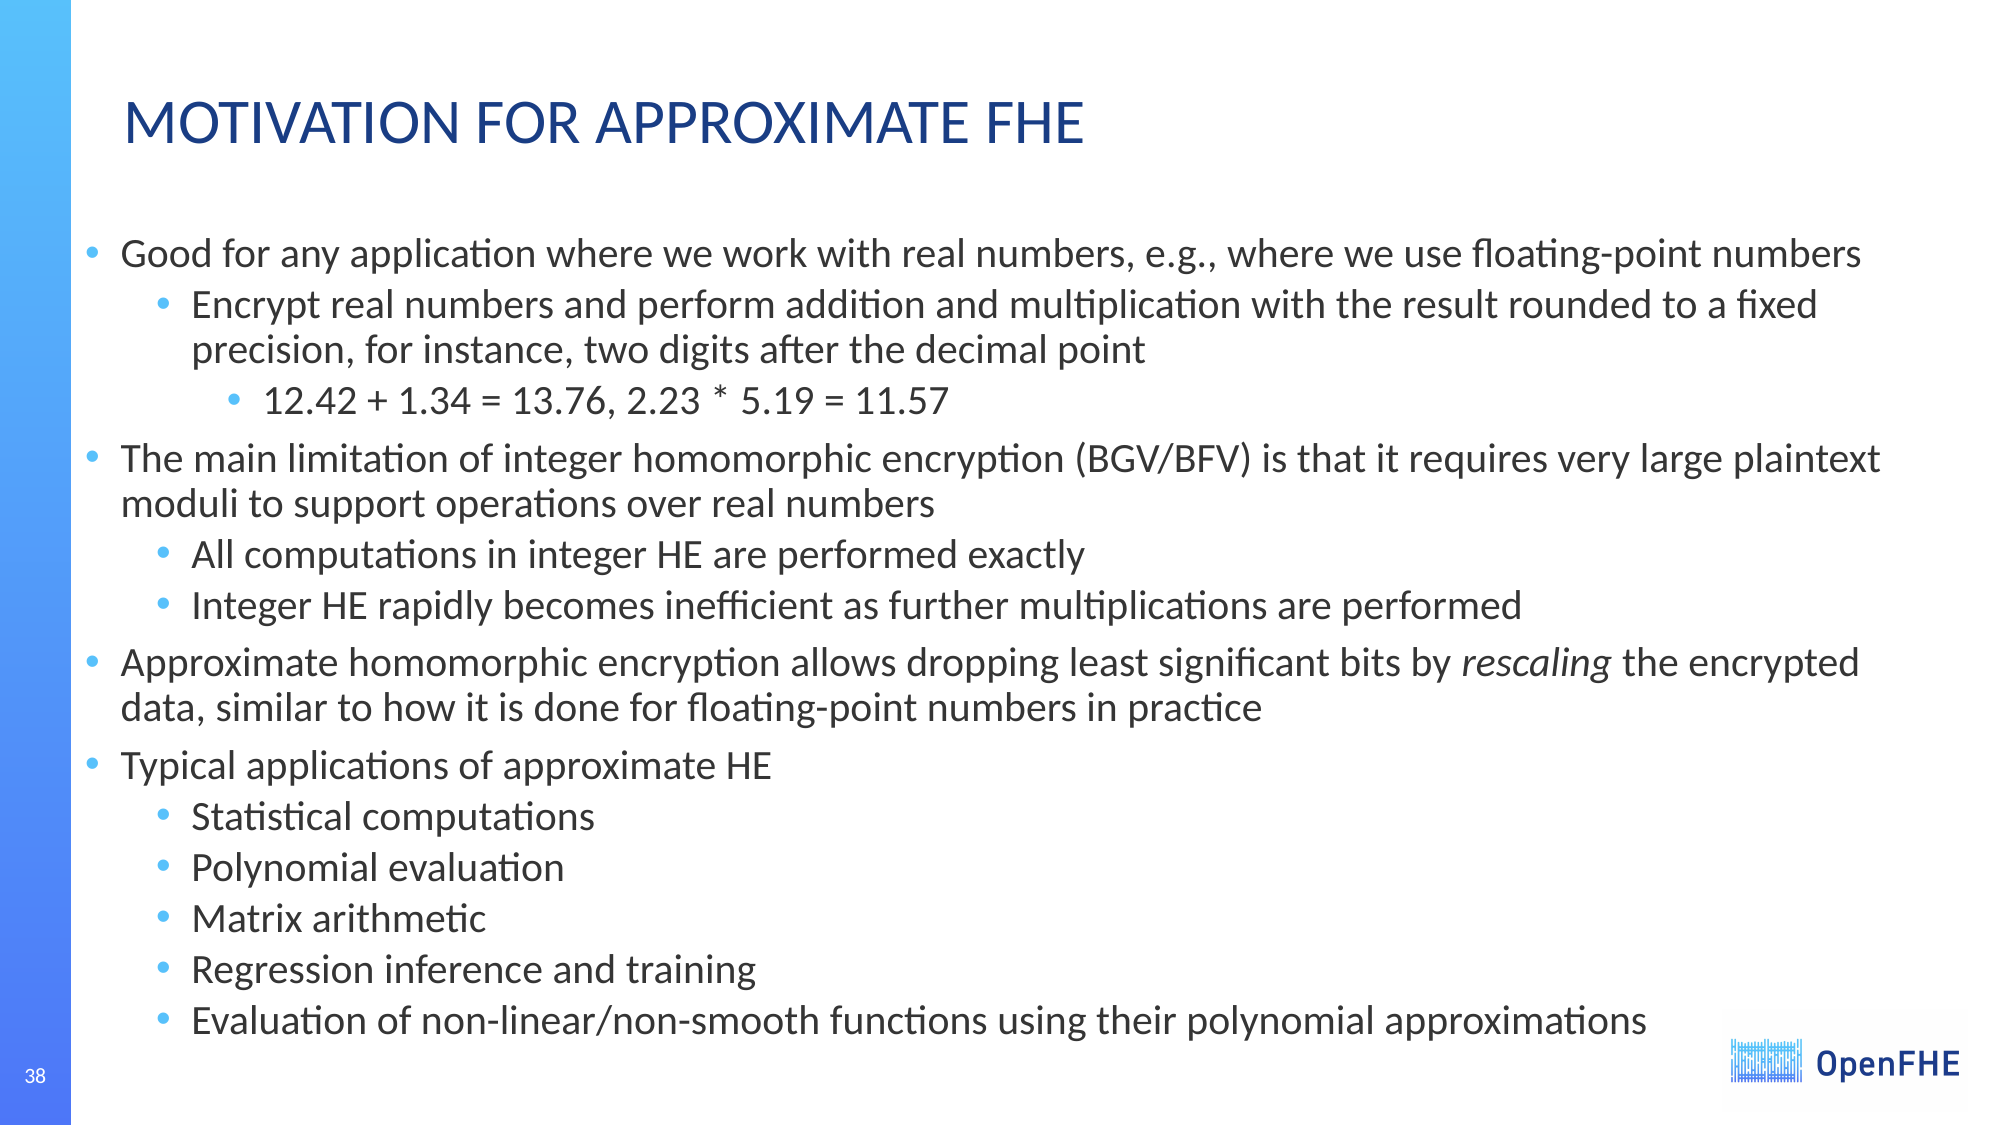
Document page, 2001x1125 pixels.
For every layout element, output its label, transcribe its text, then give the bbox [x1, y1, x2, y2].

title MOTIVATION FOR APPROXIMATE FHE [108, 80, 1968, 165]
list Good for any application where we work with real numbers, e.g., where we use floating-point numbers Encrypt real numbers and perform addition and multiplication with the result rounded to a fixed precision, for instance, two digits after the decimal point 12.42 + 1.34 = 13.76, 2.23 * 5.19 = 11.57 The main limitation of integer homomorphic encryption (BGV/BFV) is that it requires very large plaintext moduli to support operations over real numbers All computations in integer HE are performed exactly Integer HE rapidly becomes inefficient as further multiplications are performed Approximate homomorphic encryption allows dropping least significant bits by rescaling the encrypted data, similar to how it is done for floating-point numbers in practice Typical applications of approximate HE Statistical computations Polynomial evaluation Matrix arithmetic Regression inference and training Evaluation of non-linear/non-smooth functions using their polynomial approximations [70, 224, 1930, 1074]
picture [1722, 1009, 1968, 1112]
